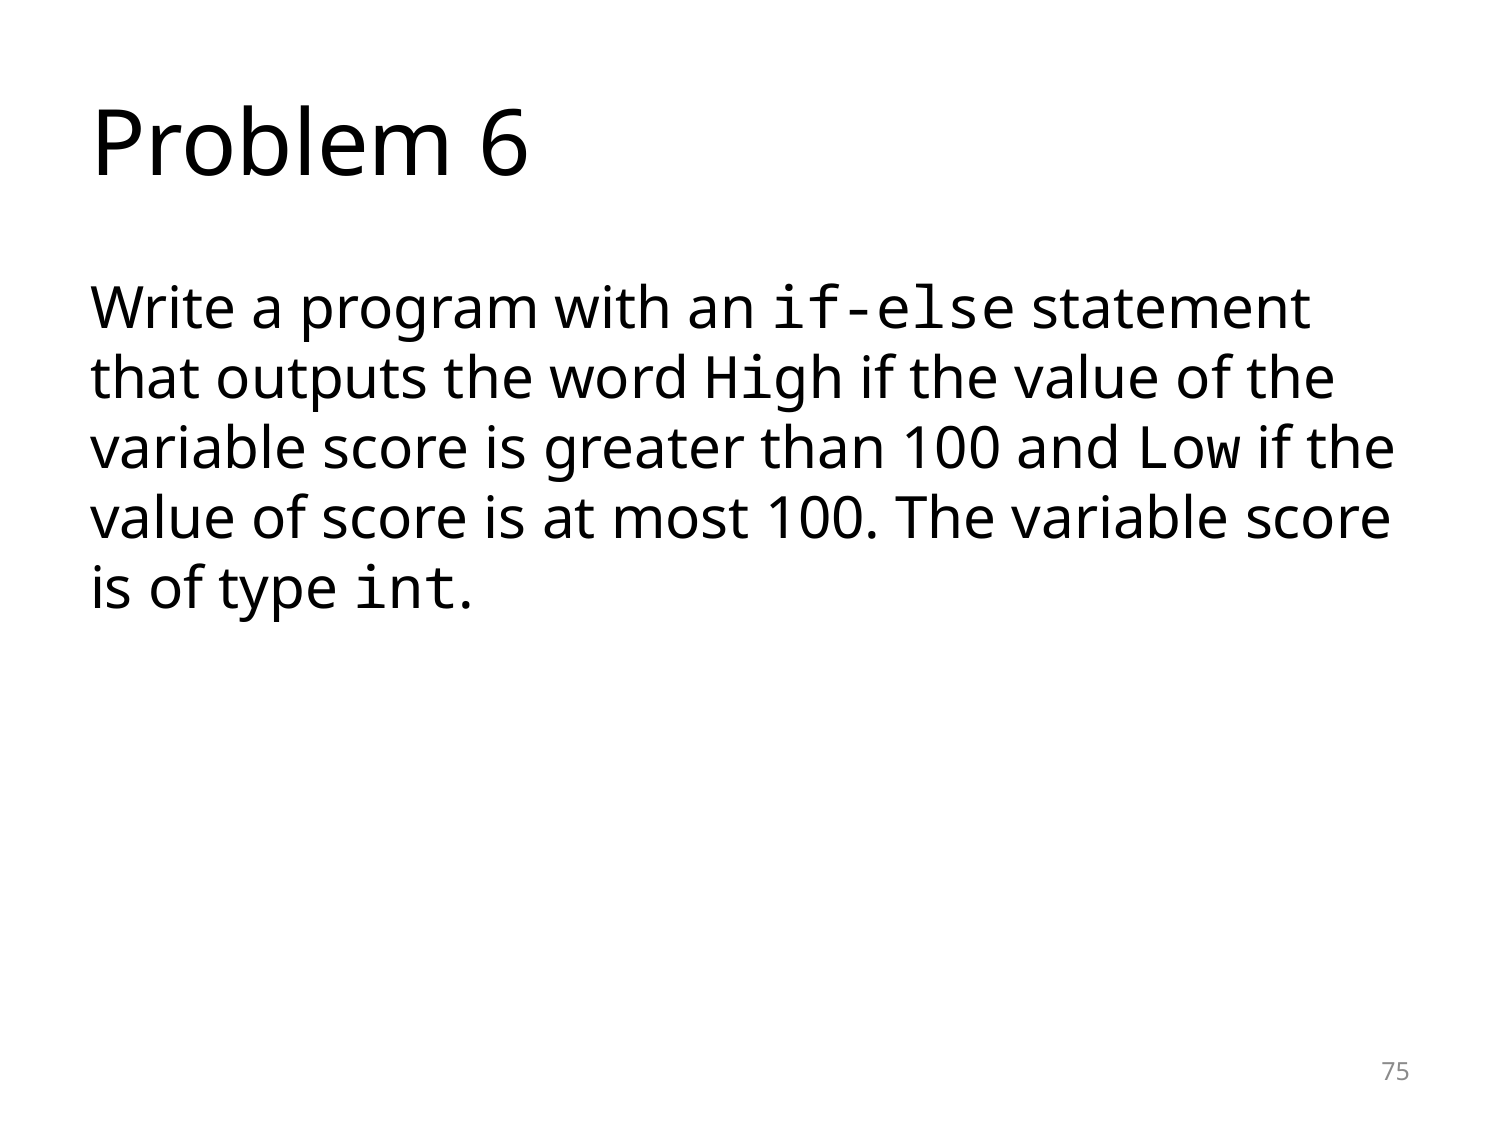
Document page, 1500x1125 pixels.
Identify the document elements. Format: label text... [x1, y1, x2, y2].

list Write a program with an if-else statement that outputs the word High if the value of the variable score is greater than 100 and Low if the value of score is at most 100. The variable score is of type int. [75, 392, 1425, 1005]
list Write a program with an if-else statement that outputs the word High if the value of the variable score is greater than 100 and Low if the value of score is at most 100. The variable score is of type int. [75, 262, 1425, 391]
title Problem 6 [75, 45, 1425, 233]
slide_number 75 [1074, 1042, 1425, 1103]
